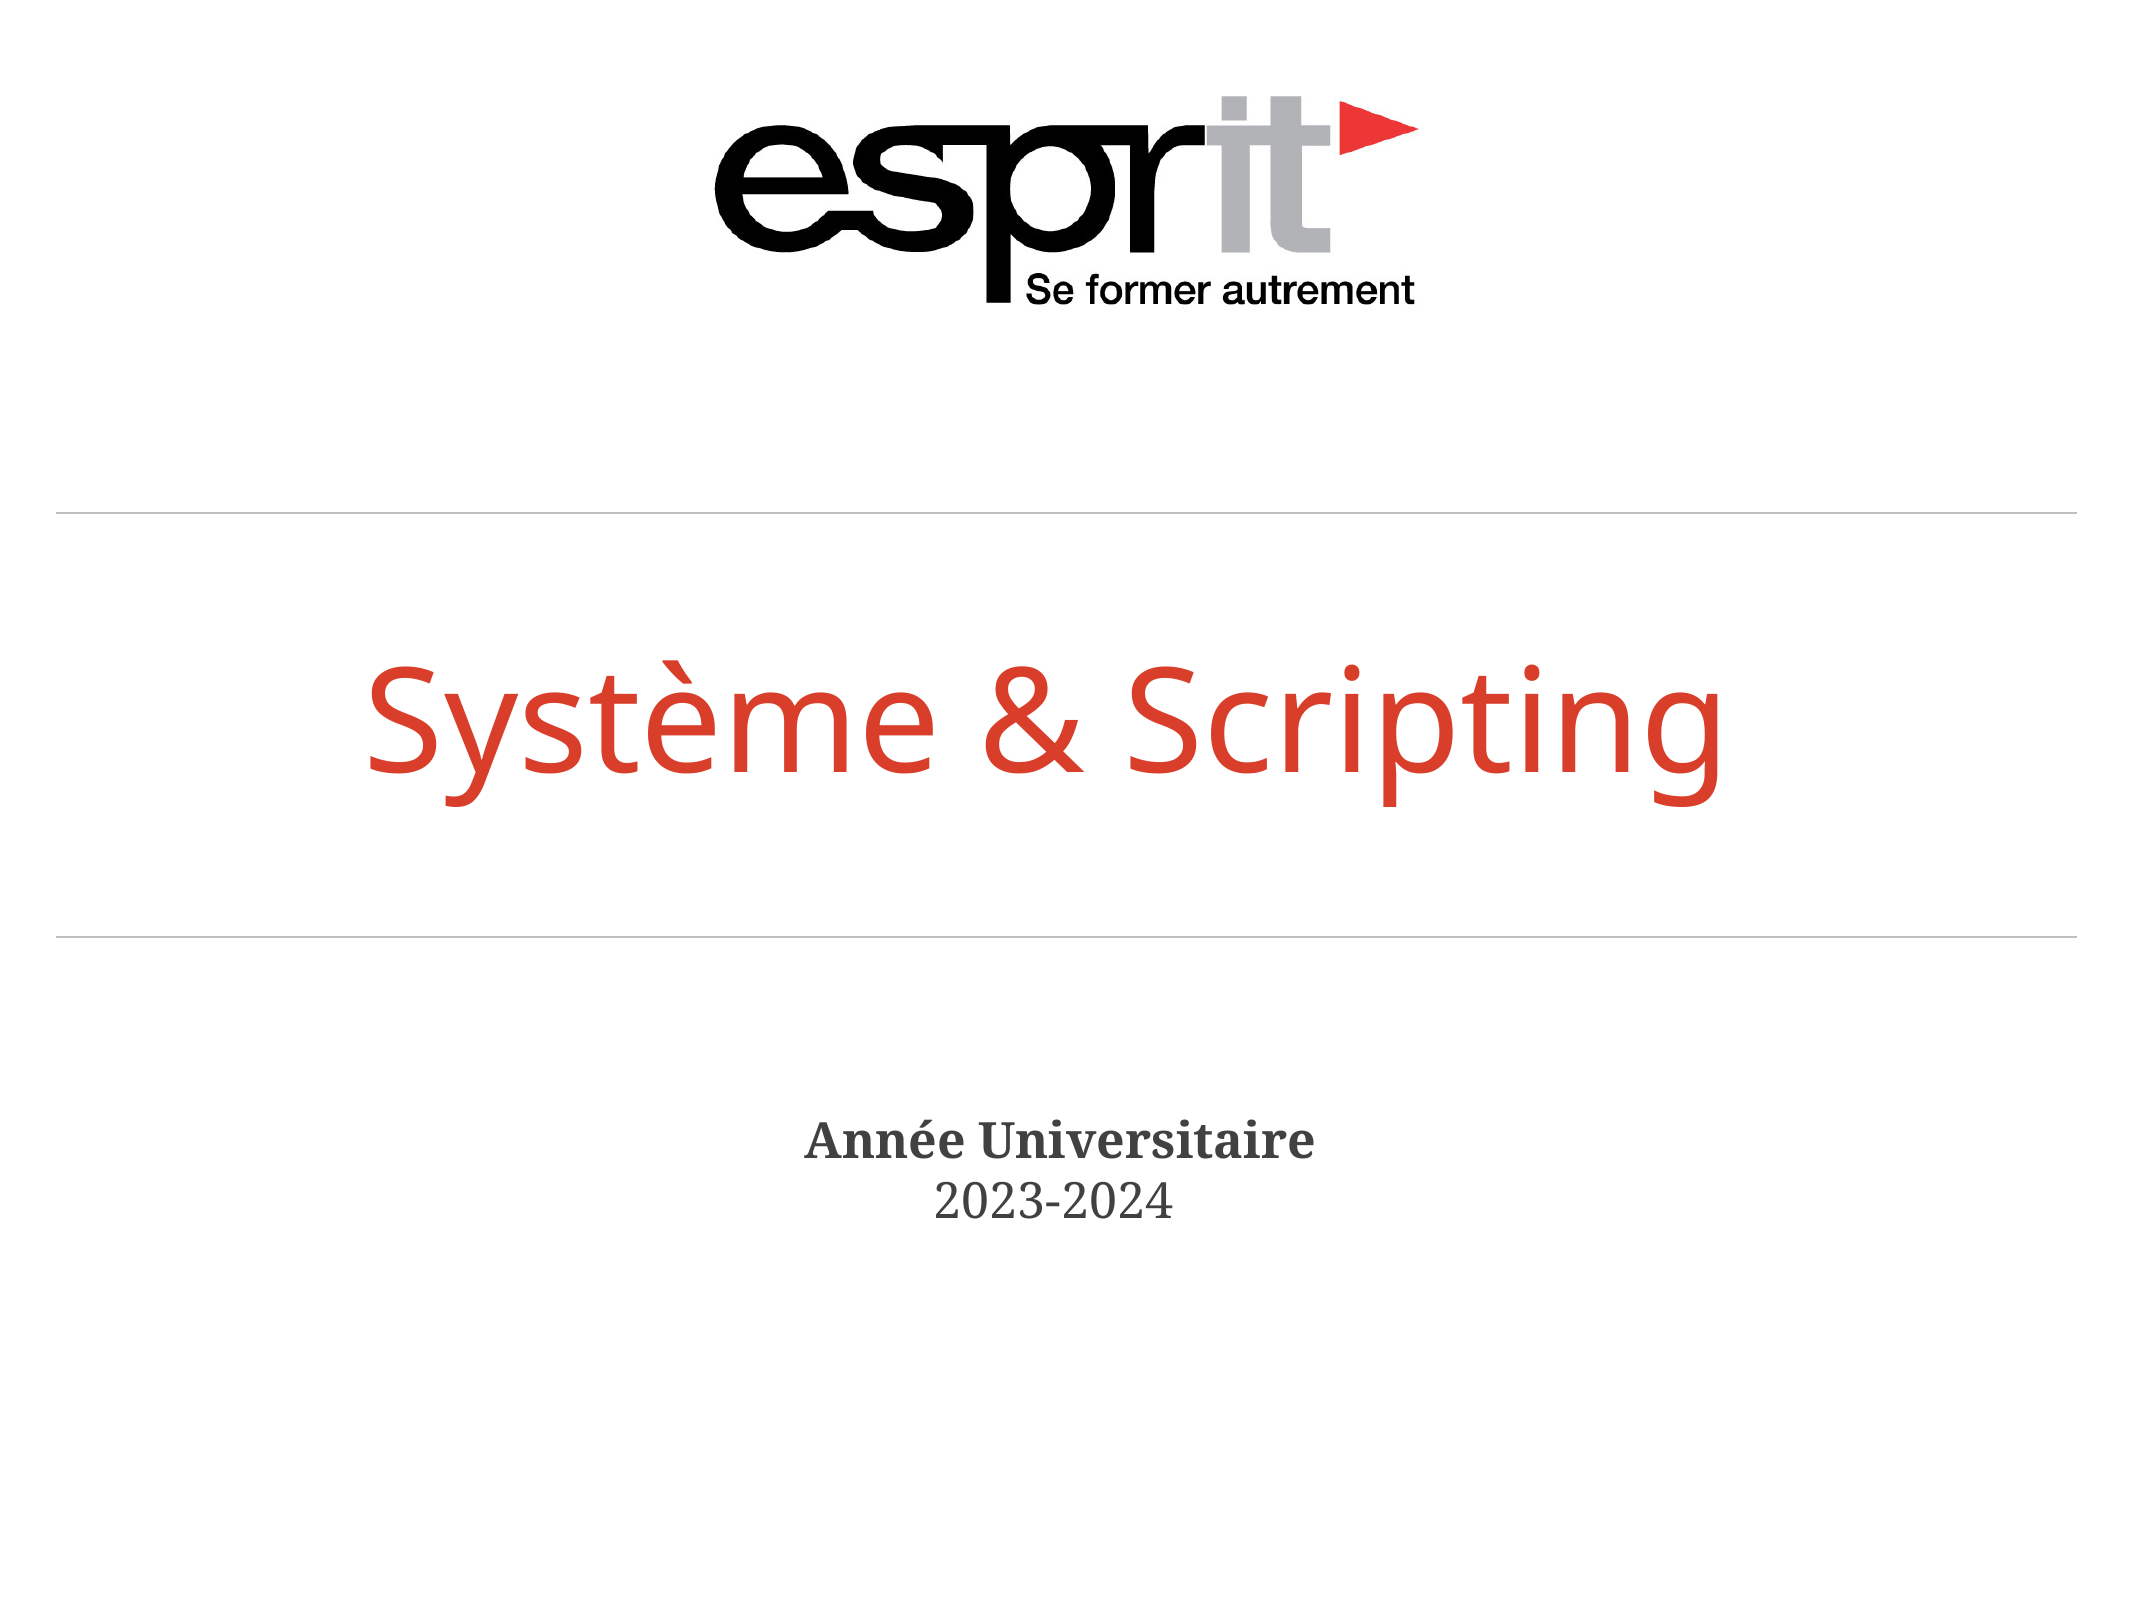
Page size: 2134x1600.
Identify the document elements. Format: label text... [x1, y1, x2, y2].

list Année Universitaire 2023-2024 [718, 970, 1415, 1367]
picture [700, 88, 1434, 361]
title Système & Scripting [83, 527, 2050, 923]
